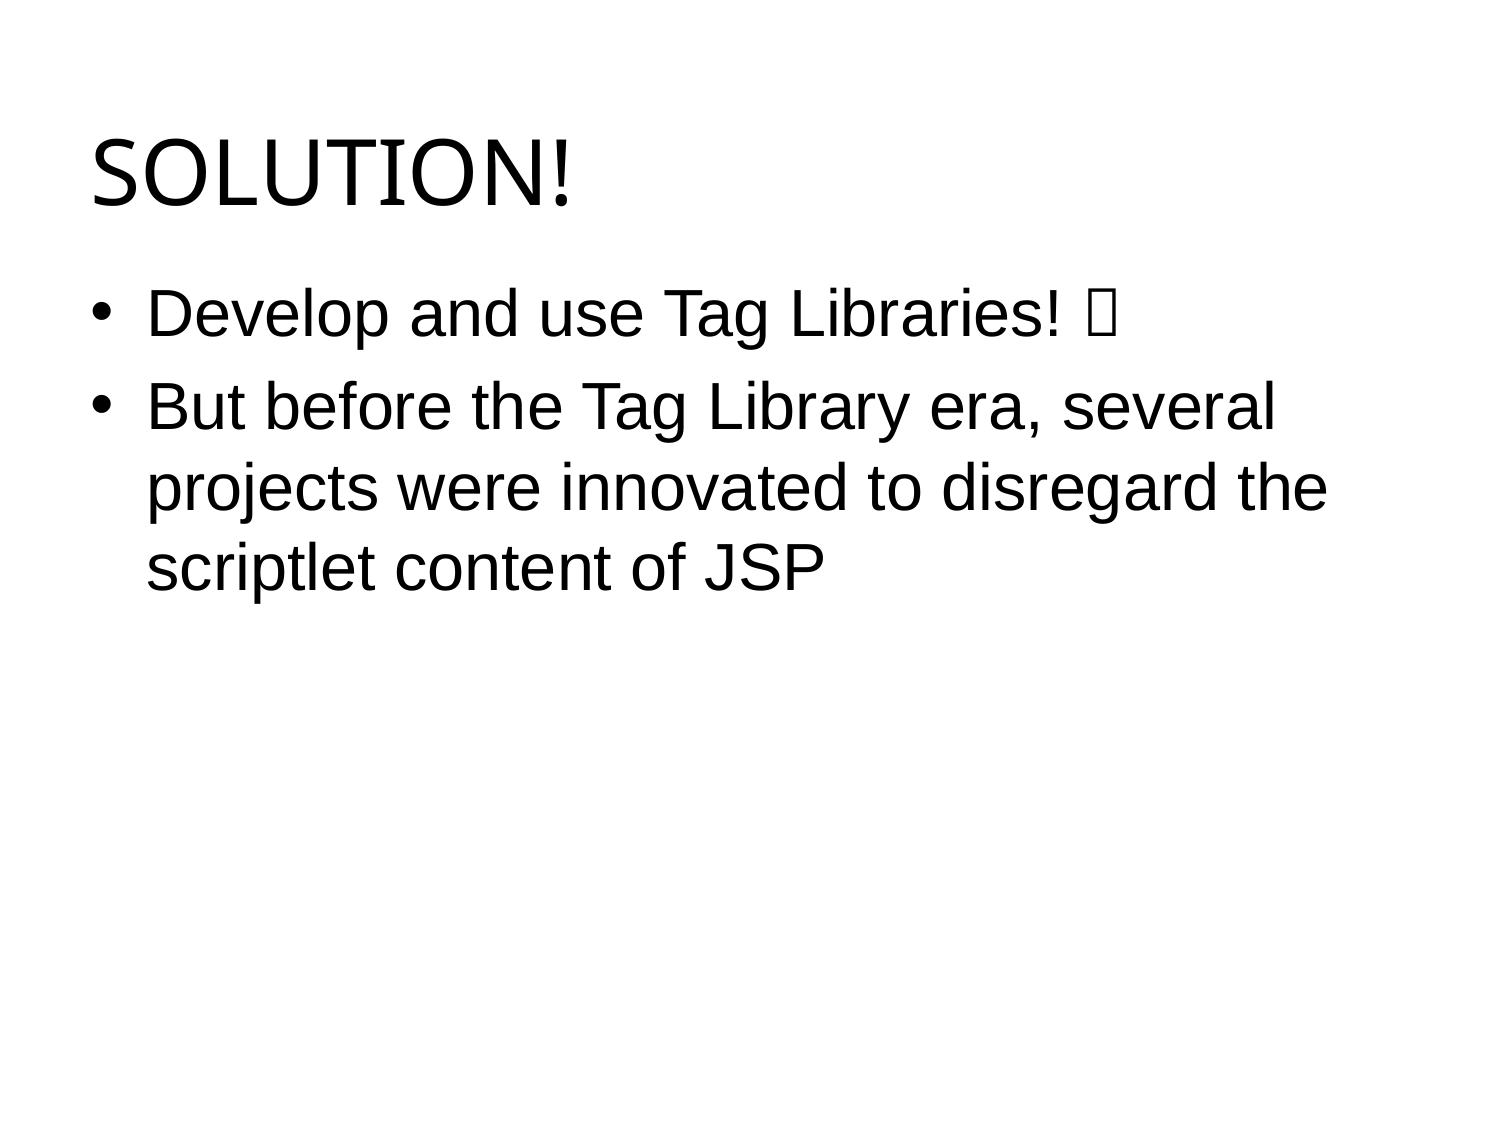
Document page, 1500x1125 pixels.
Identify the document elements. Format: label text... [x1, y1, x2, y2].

list Develop and use Tag Libraries!  But before the Tag Library era, several projects were innovated to disregard the scriptlet content of JSP [74, 262, 1426, 1006]
title SOLUTION! [74, 74, 1426, 262]
